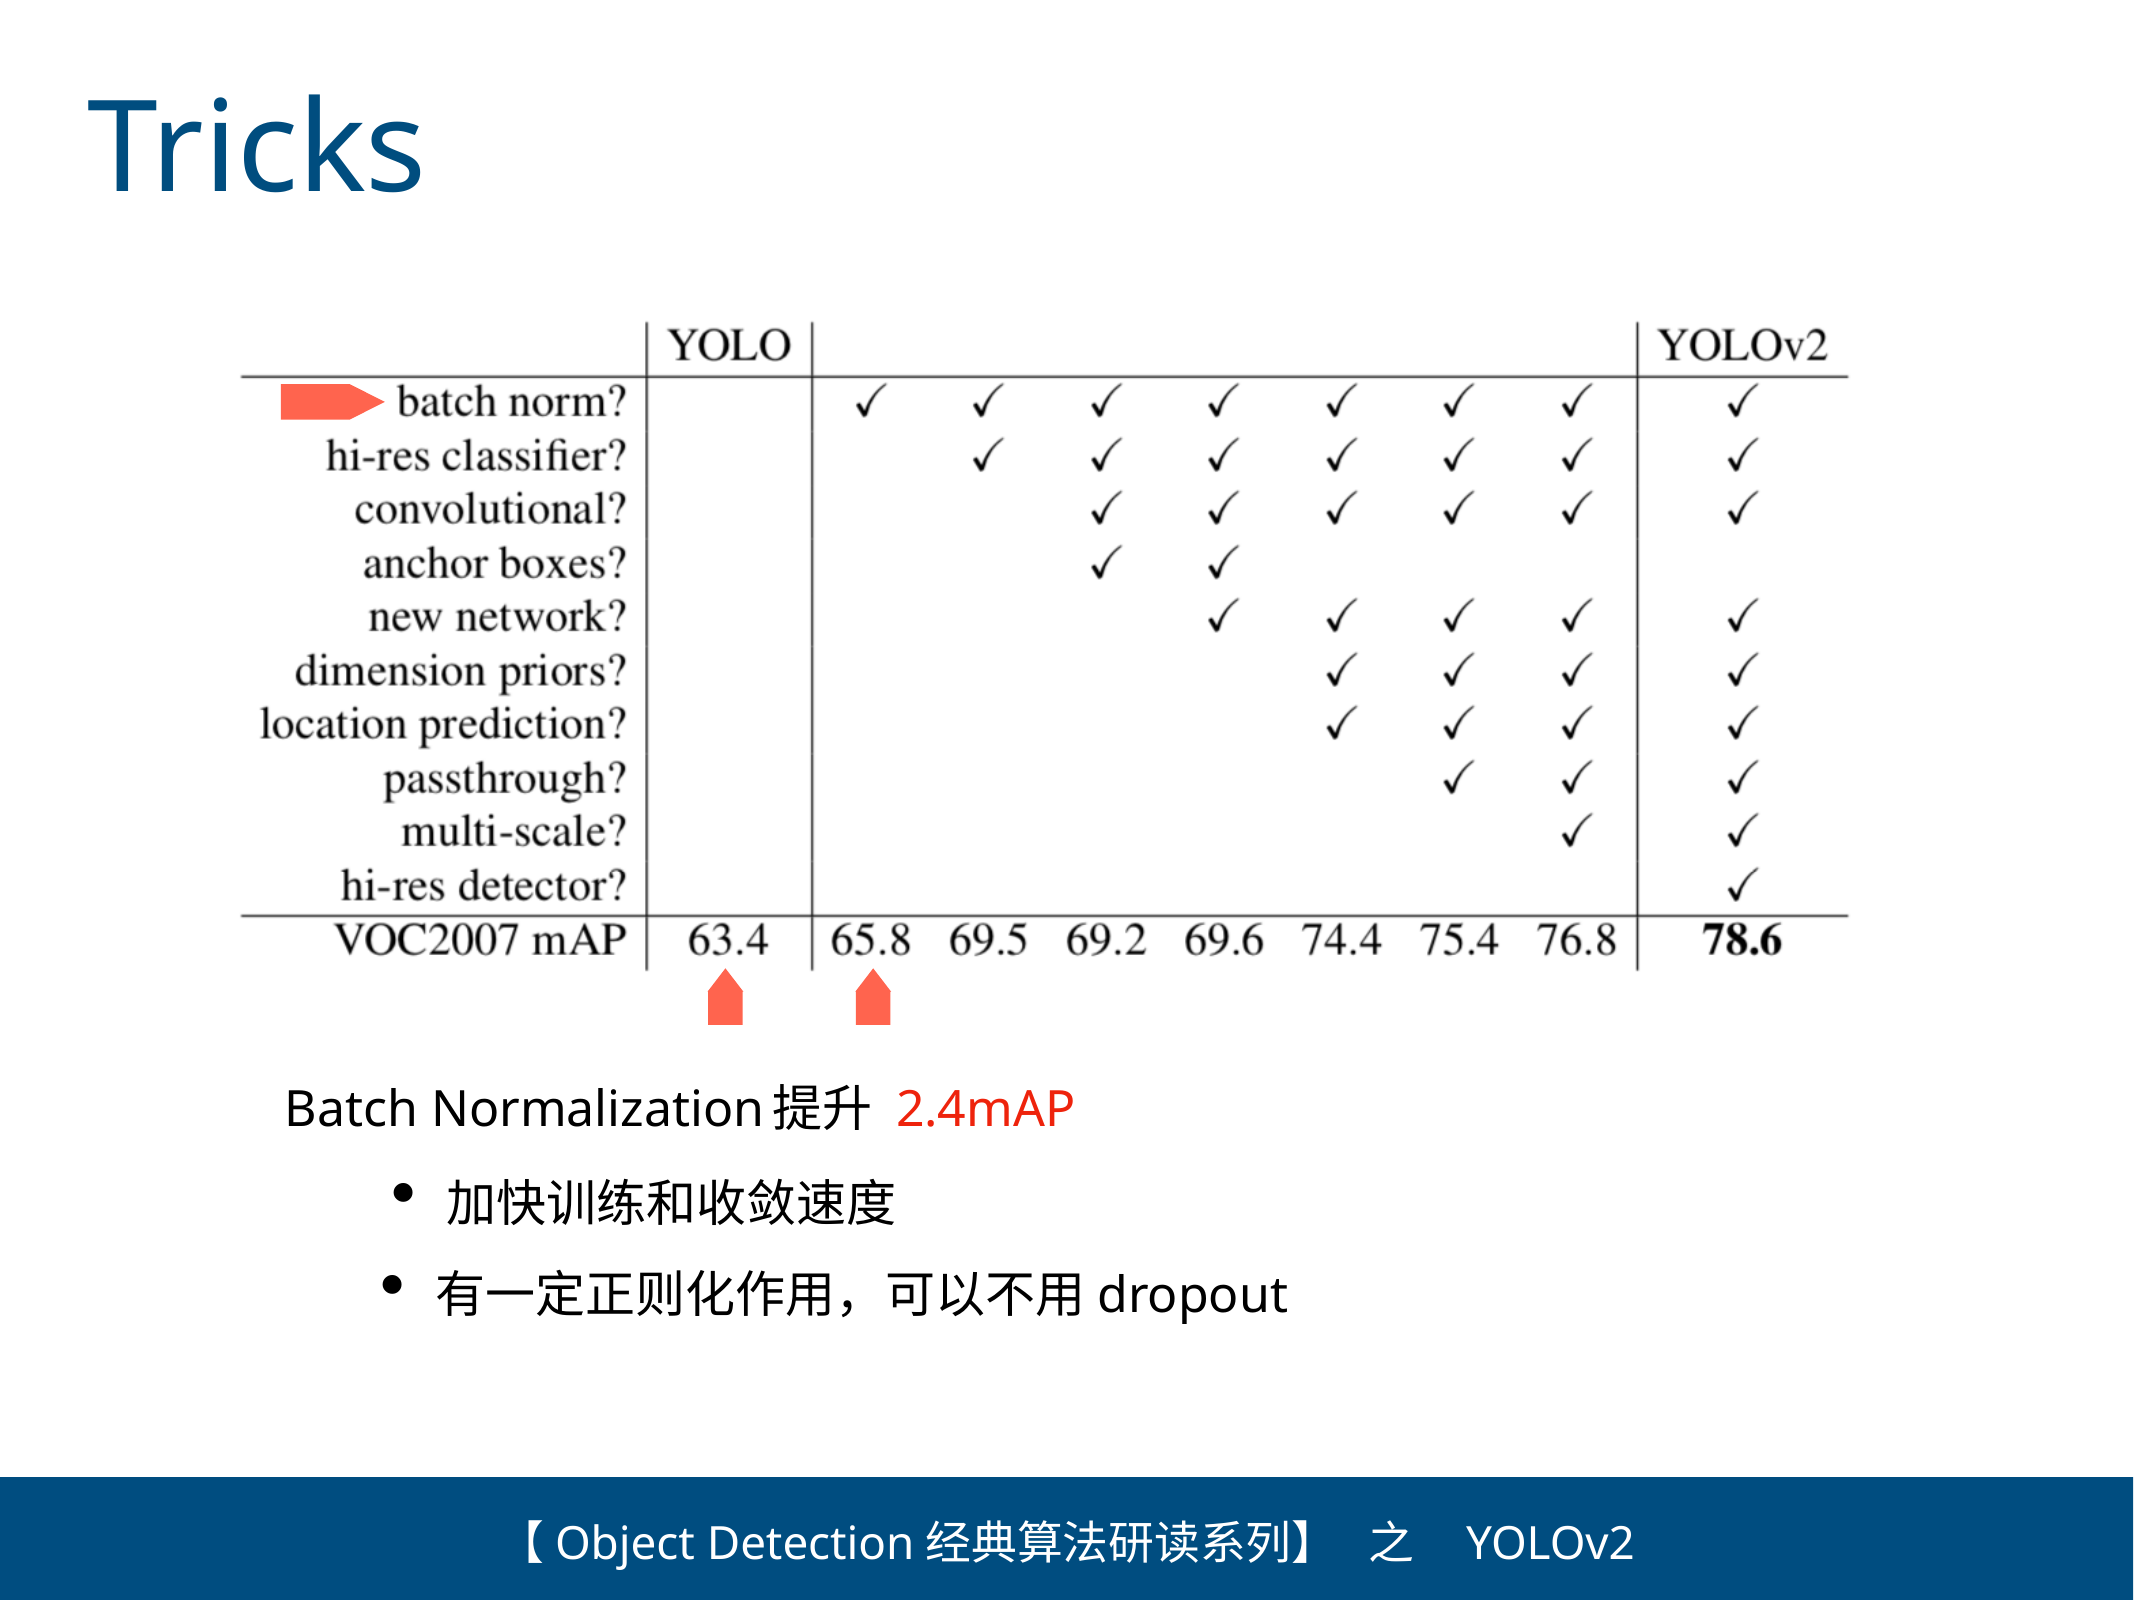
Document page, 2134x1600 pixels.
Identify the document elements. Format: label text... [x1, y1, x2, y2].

text_box 提升 2.4mAP [764, 1068, 1084, 1145]
text_box [707, 990, 744, 1025]
text_box 加快训练和收敛速度 [382, 1163, 905, 1240]
text_box [855, 990, 892, 1025]
picture [209, 283, 1898, 990]
text_box Tricks [79, 56, 898, 226]
text_box 有一定正则化作用，可以不用dropout [372, 1254, 1297, 1331]
text_box 【Object Detection经典算法研读系列】 之 YOLOv2 [0, 1477, 2134, 1600]
text_box Batch Normalization [276, 1068, 764, 1145]
